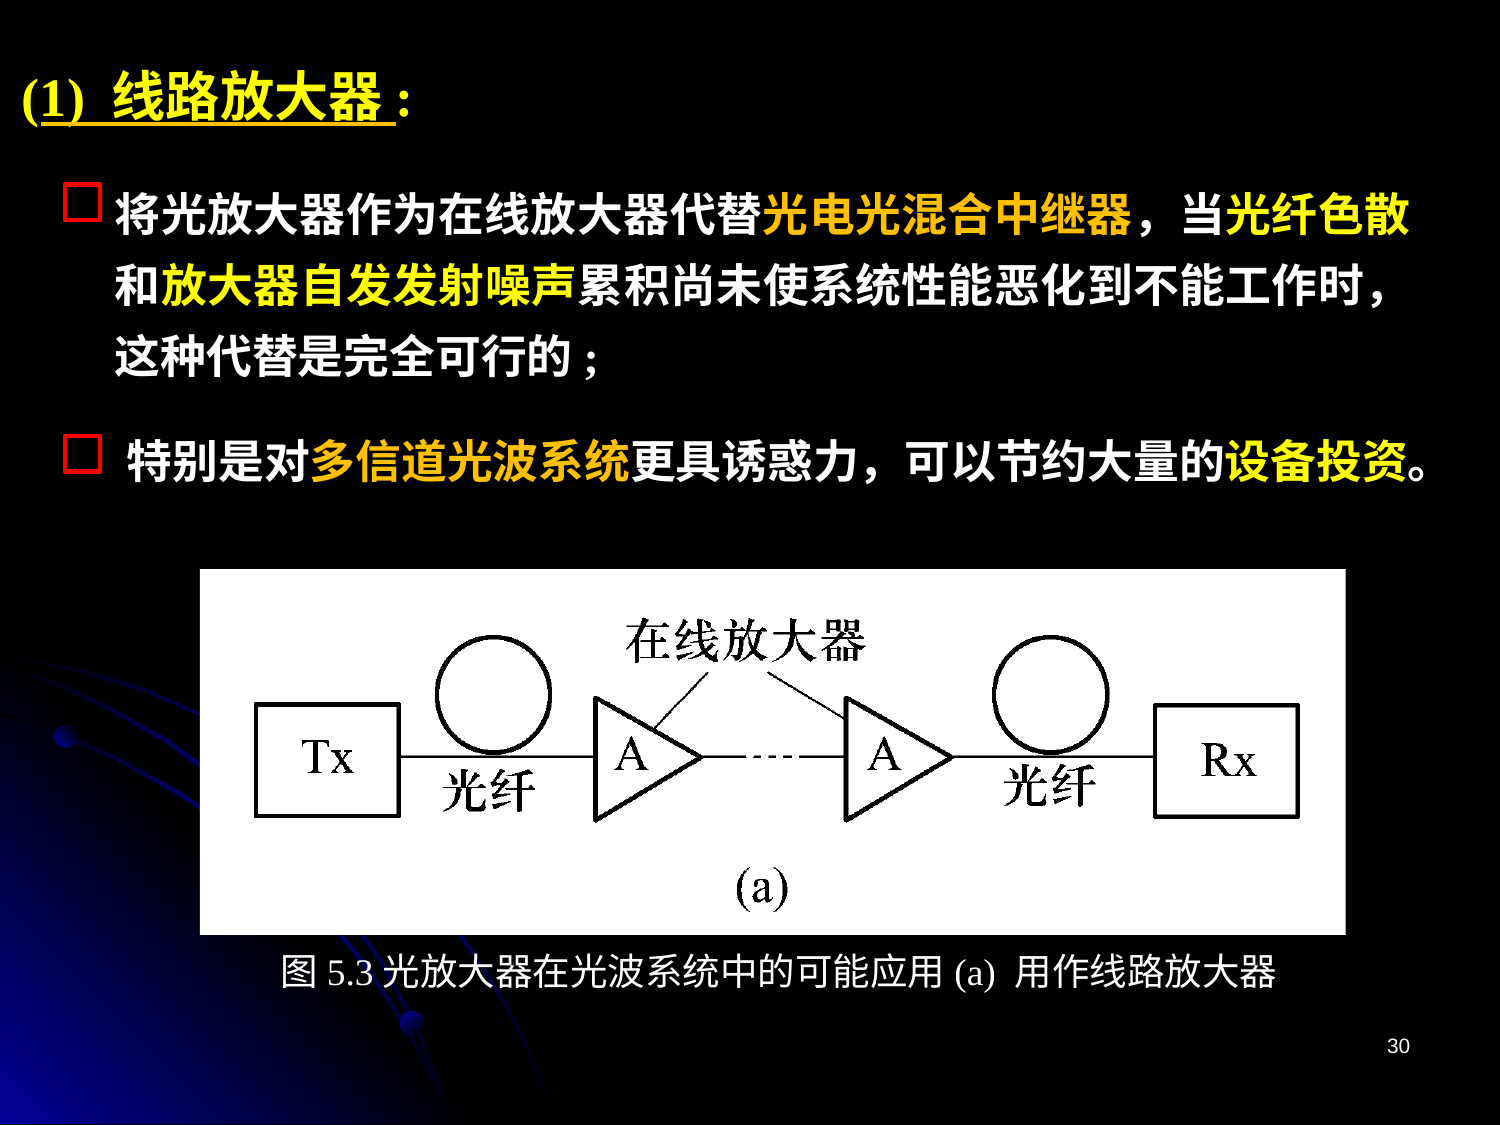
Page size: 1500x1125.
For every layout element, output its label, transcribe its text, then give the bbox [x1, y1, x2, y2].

text_box 特别是对多信道光波系统更具诱惑力，可以节约大量的设备投资。 [112, 408, 1500, 496]
text_box 图5.3光放大器在光波系统中的可能应用(a) 用作线路放大器 [265, 940, 1471, 1001]
text_box (1) 线路放大器: [7, 54, 429, 135]
picture [199, 569, 1346, 936]
text_box [63, 182, 102, 222]
slide_number 30 [1074, 1025, 1425, 1100]
text_box [63, 434, 102, 474]
text_box 将光放大器作为在线放大器代替光电光混合中继器，当光纤色散和放大器自发发射噪声累积尚未使系统性能恶化到不能工作时，这种代替是完全可行的; [100, 161, 1425, 391]
